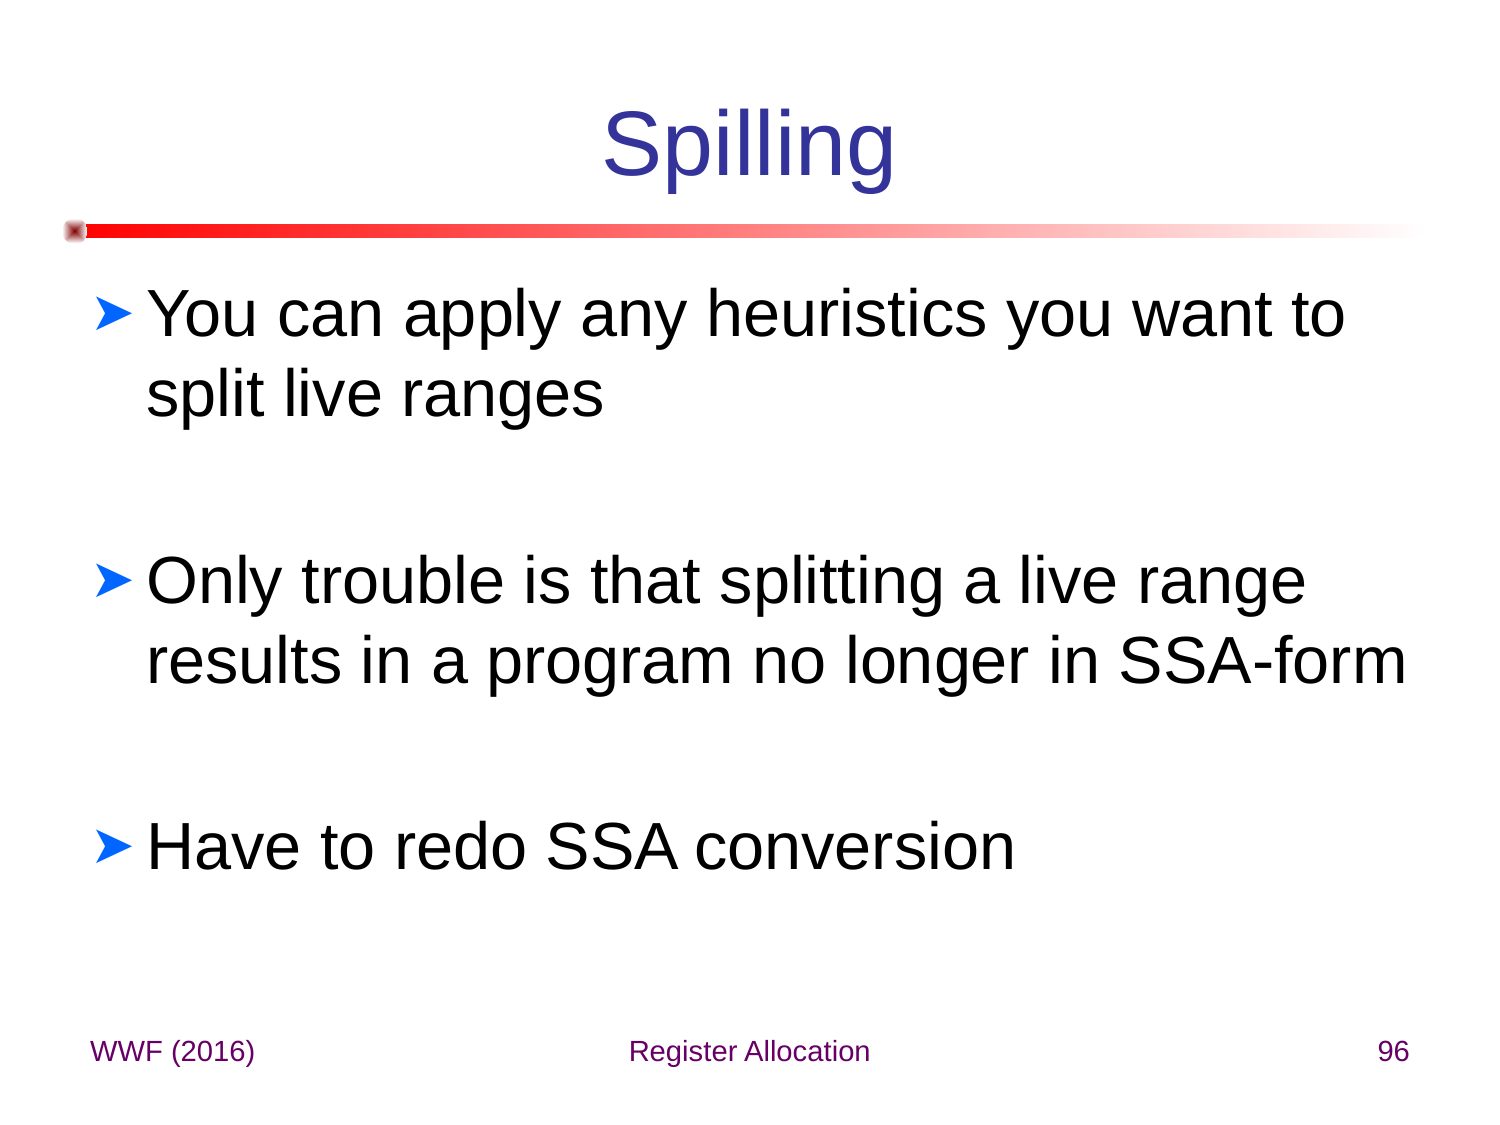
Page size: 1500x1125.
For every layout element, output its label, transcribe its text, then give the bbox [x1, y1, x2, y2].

footer Register Allocation [512, 1024, 988, 1103]
title Spilling [75, 45, 1425, 233]
slide_number 96 [1074, 1024, 1425, 1103]
slide_number WWF (2016) [75, 1024, 425, 1103]
list You can apply any heuristics you want to split live ranges Only trouble is that splitting a live range results in a program no longer in SSA-form Have to redo SSA conversion [75, 262, 1425, 1005]
